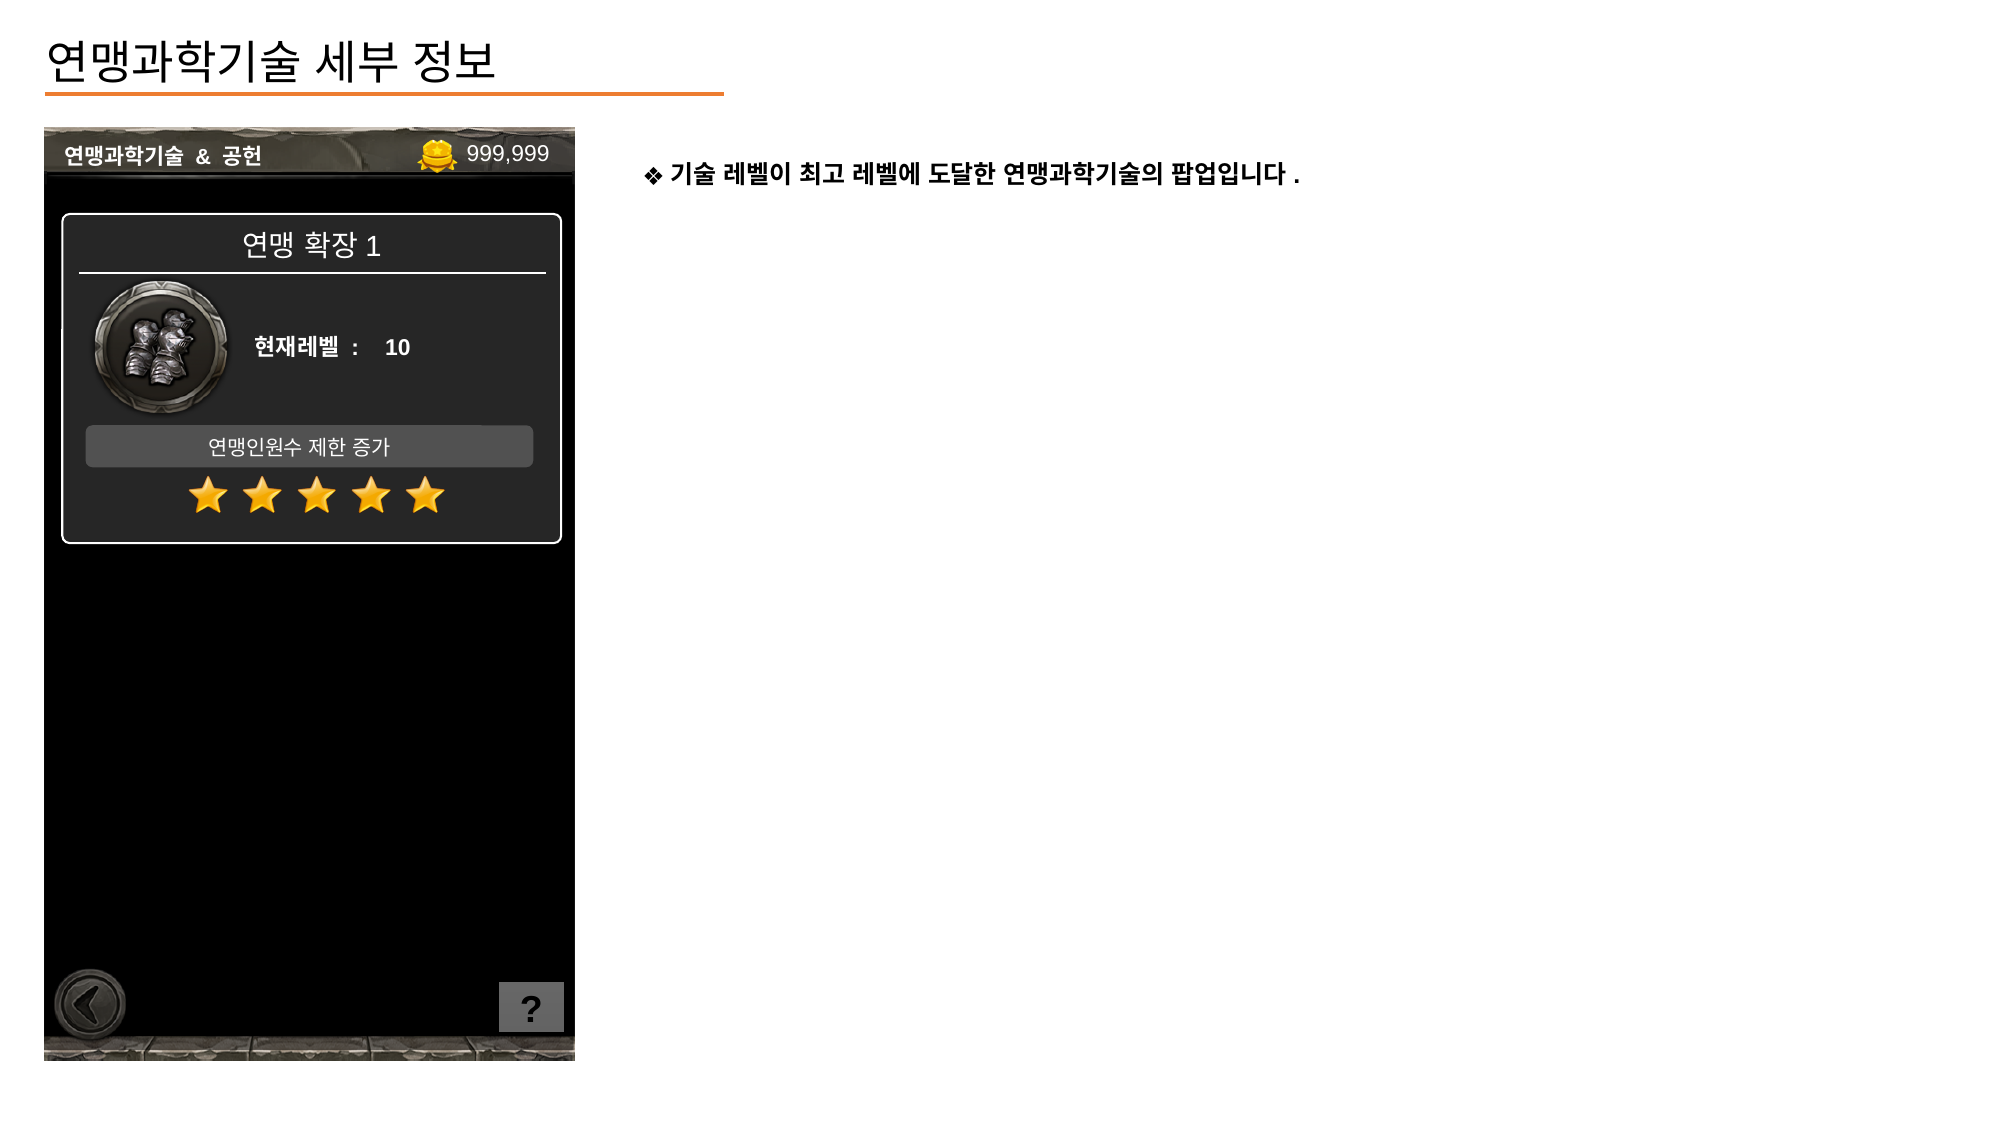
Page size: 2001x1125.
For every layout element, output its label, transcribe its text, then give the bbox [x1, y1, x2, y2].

picture [44, 127, 575, 1045]
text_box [44, 1036, 575, 1061]
text_box 기술 레벨이 최고 레벨에 도달한 연맹과학기술의 팝업입니다. [627, 136, 1836, 243]
text_box 연맹과학기술 세부 정보 [31, 3, 1005, 100]
